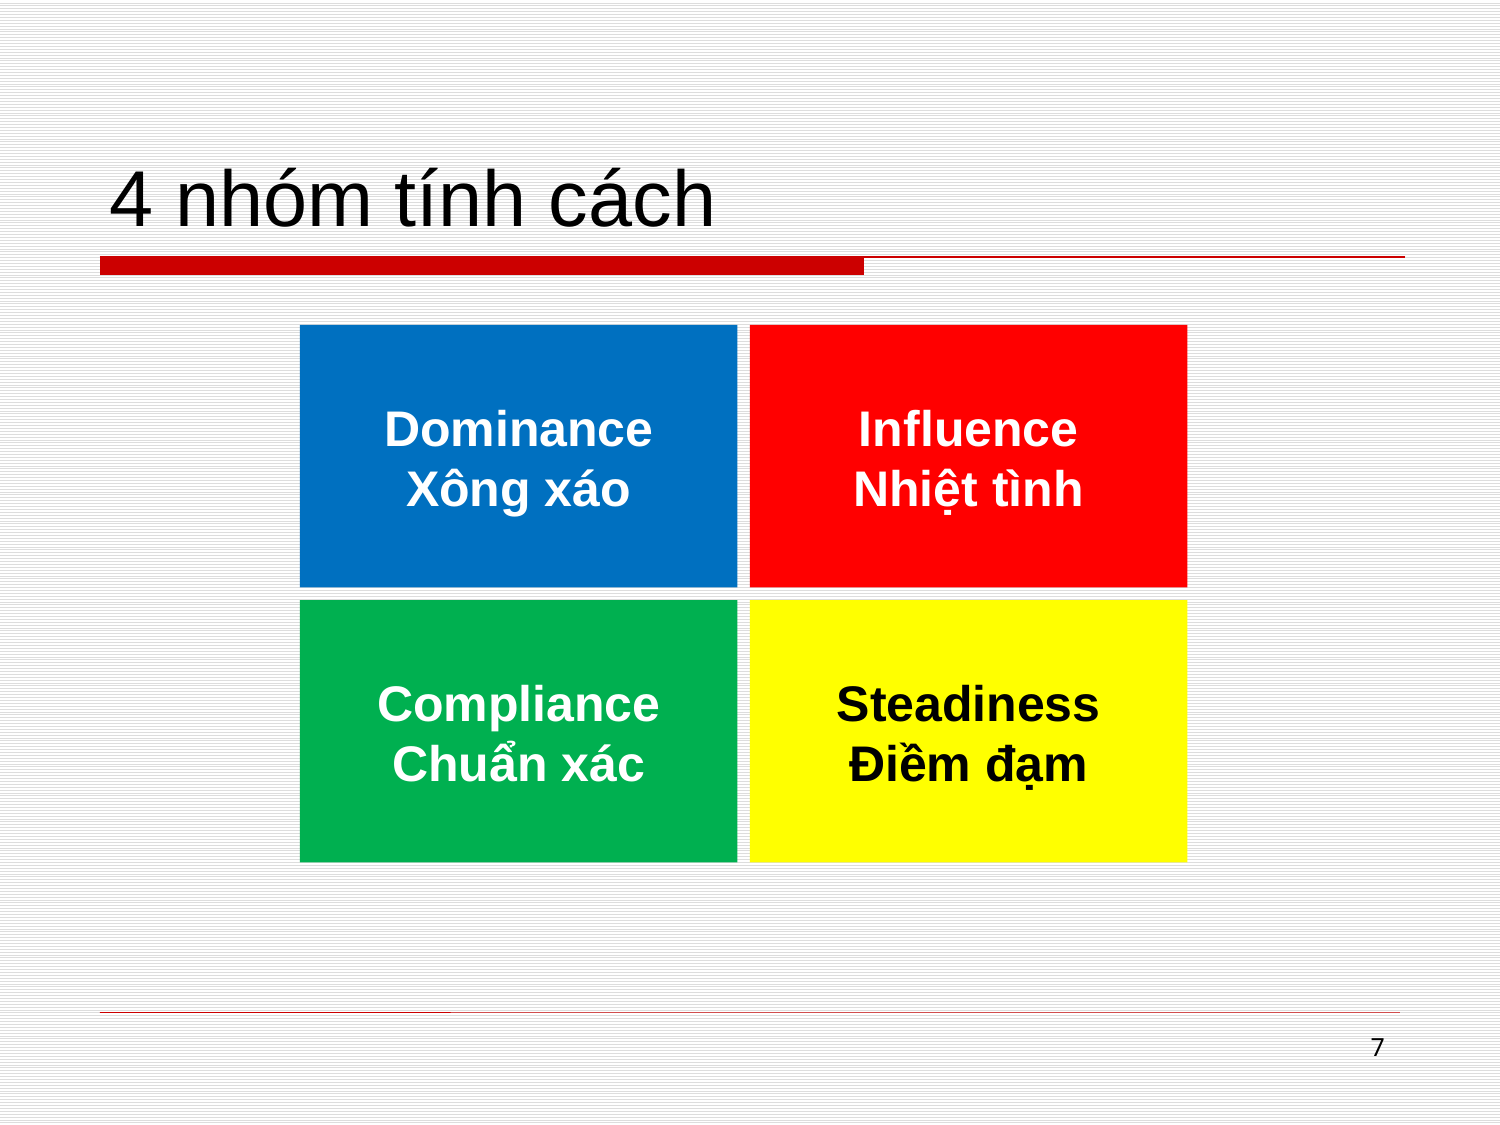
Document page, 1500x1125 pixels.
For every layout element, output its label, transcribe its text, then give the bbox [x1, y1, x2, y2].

slide_number 7 [1074, 1024, 1401, 1103]
text_box Compliance Chuẩn xác [299, 600, 738, 863]
text_box Dominance Xông xáo [299, 324, 738, 588]
text_box Influence Nhiệt tình [749, 324, 1188, 588]
text_box Steadiness Điềm đạm [749, 600, 1188, 863]
title 4 nhóm tính cách [93, 49, 1407, 250]
